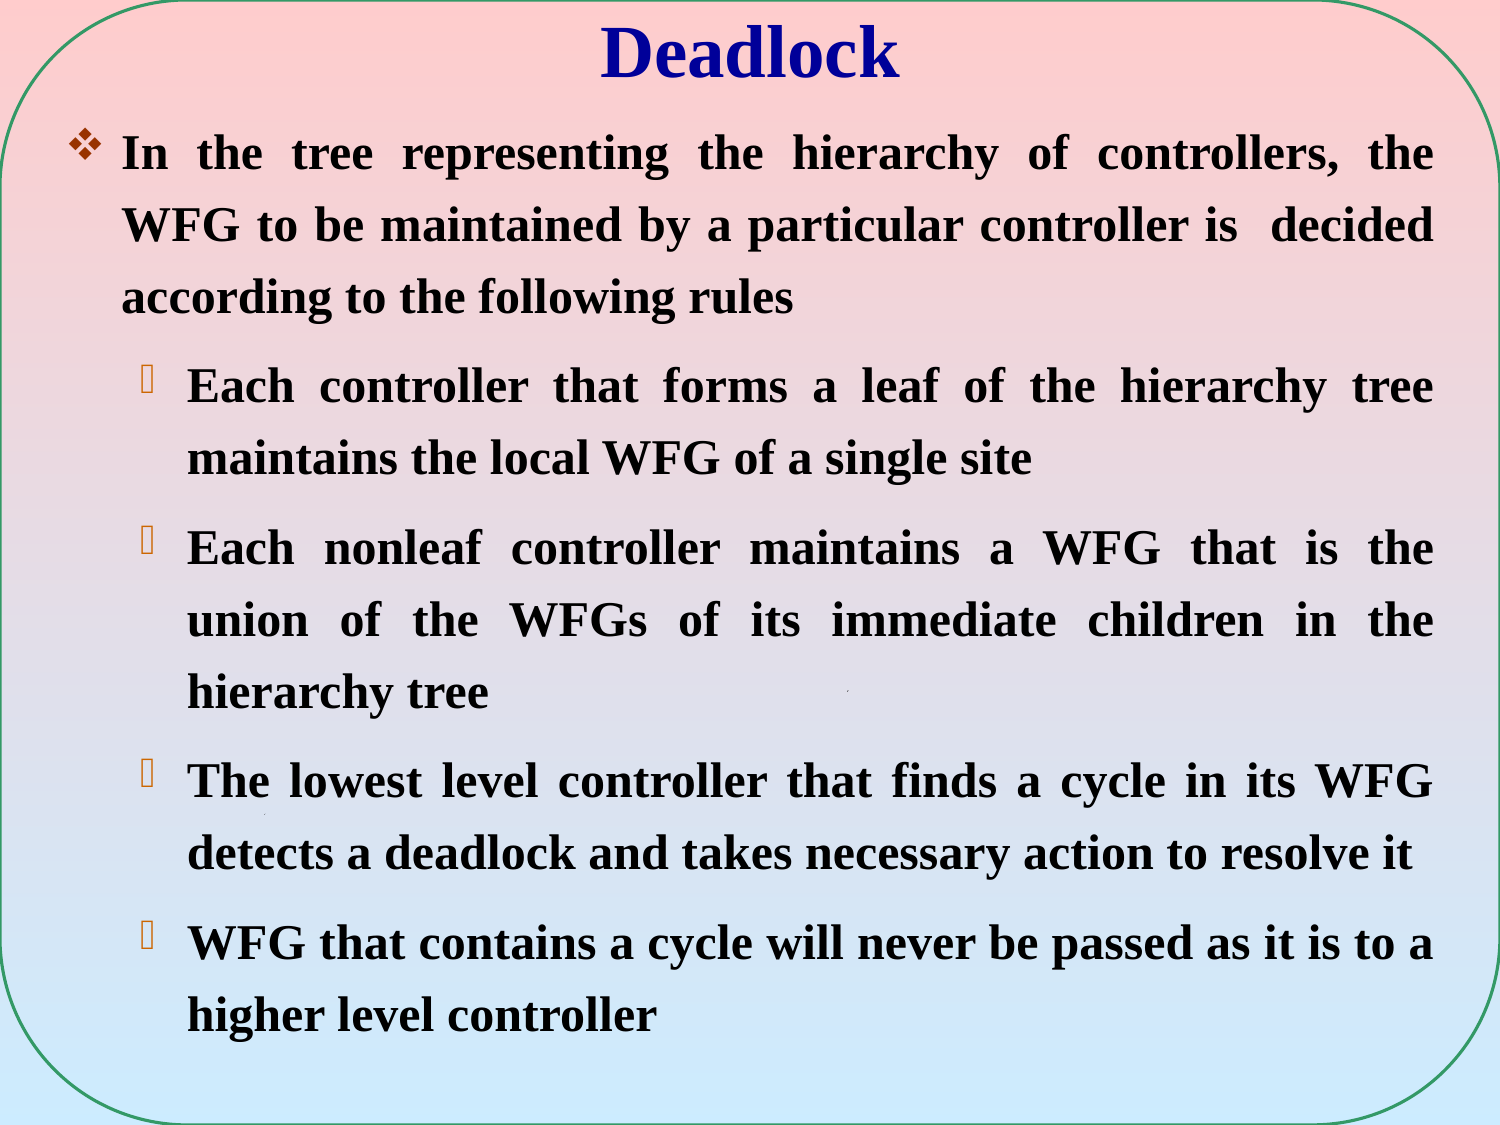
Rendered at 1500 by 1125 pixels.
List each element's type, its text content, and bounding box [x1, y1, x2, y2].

list In the tree representing the hierarchy of controllers, the WFG to be maintained by a particular controller is decided according to the following rules Each controller that forms a leaf of the hierarchy tree maintains the local WFG of a single site Each nonleaf controller maintains a WFG that is the union of the WFGs of its immediate children in the hierarchy tree The lowest level controller that finds a cycle in its WFG detects a deadlock and takes necessary action to resolve it WFG that contains a cycle will never be passed as it is to a higher level controller [49, 101, 1451, 1079]
title Deadlock [0, 0, 1500, 101]
